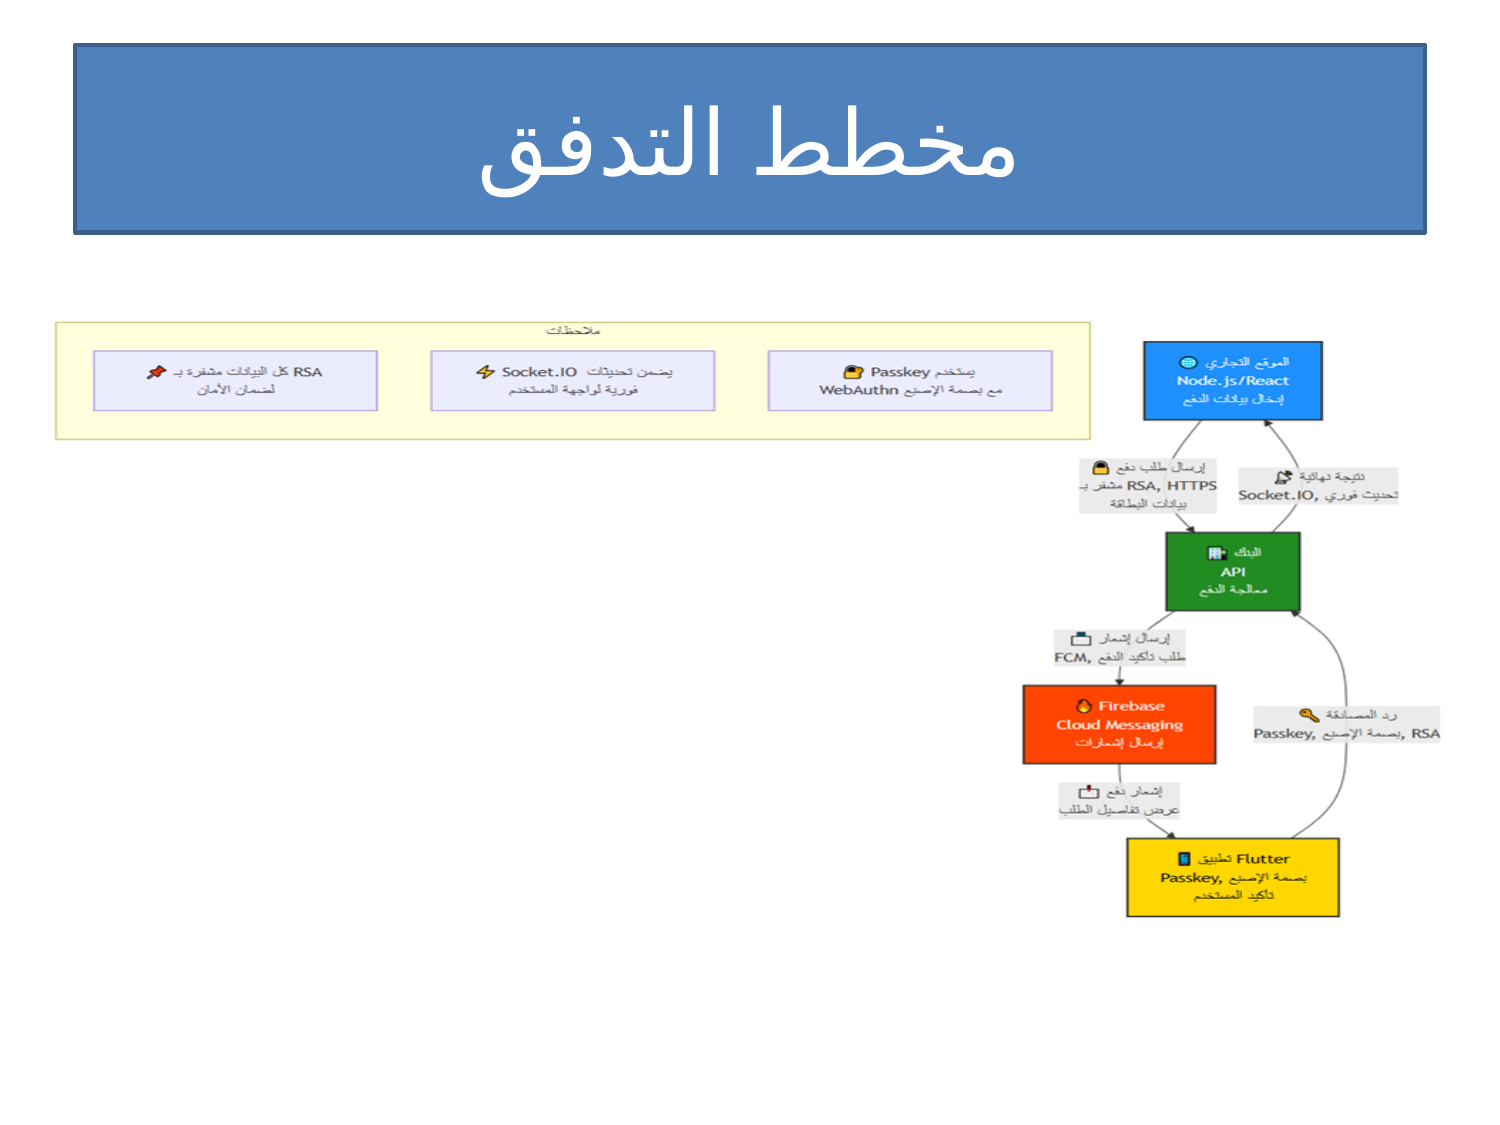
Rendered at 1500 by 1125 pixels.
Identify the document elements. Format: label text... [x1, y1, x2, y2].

title مخطط التدفق [73, 43, 1427, 235]
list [42, 294, 1451, 973]
